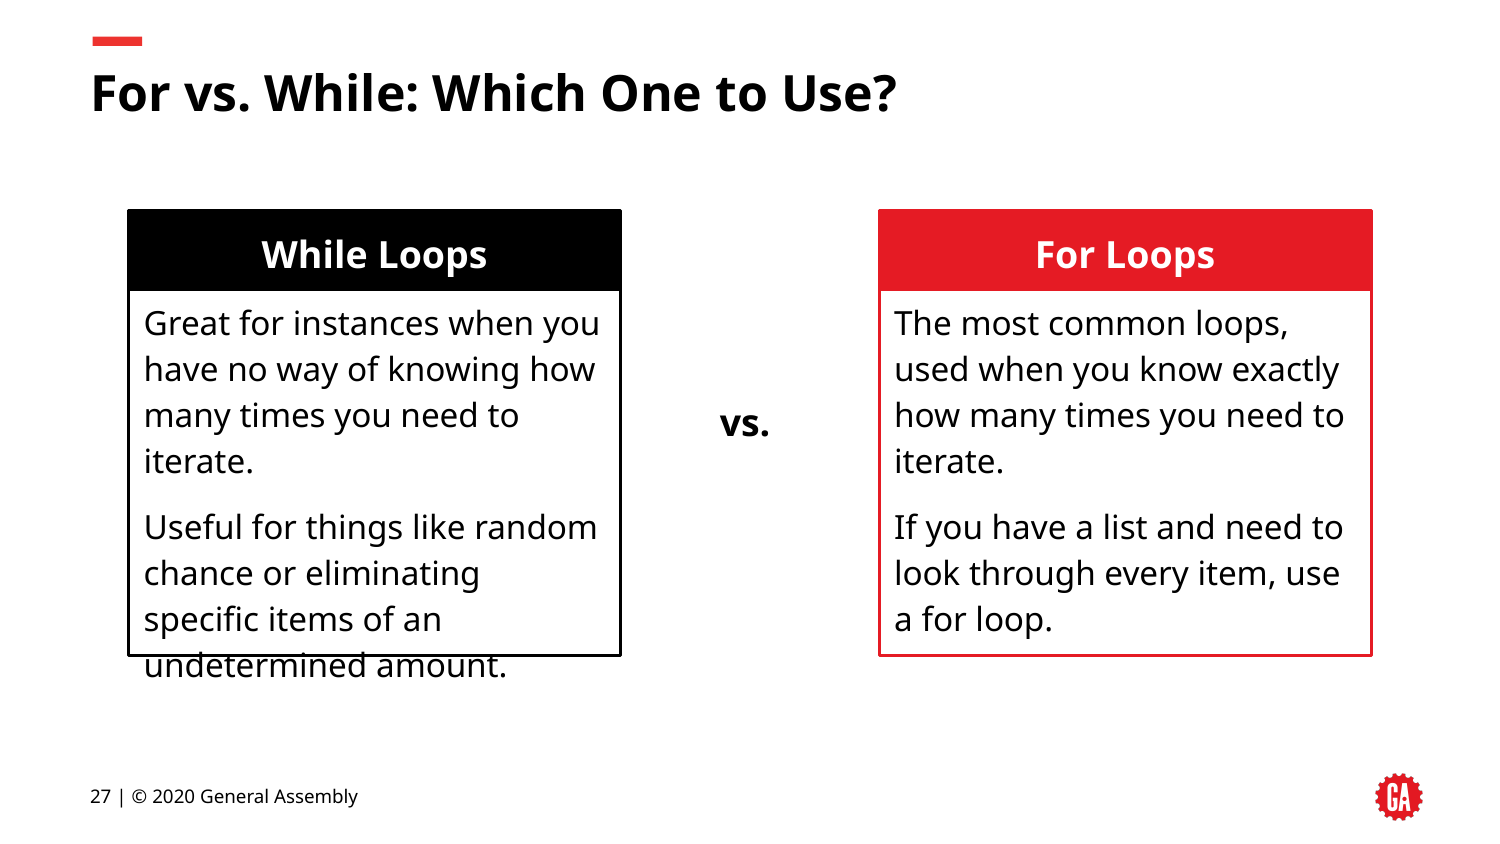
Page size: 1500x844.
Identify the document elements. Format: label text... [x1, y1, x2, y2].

text_box Great for instances when you have no way of knowing how many times you need to iterate. Useful for things like random chance or eliminating specific items of an undetermined amount. [128, 281, 621, 656]
picture [1373, 771, 1425, 823]
text_box The most common loops, used when you know exactly how many times you need to iterate. If you have a list and need to look through every item, use a for loop. [879, 281, 1372, 656]
text_box For Loops [879, 210, 1372, 281]
slide_number 27 | © 2020 General Assembly [75, 764, 465, 830]
text_box vs. [686, 389, 814, 455]
text_box While Loops [128, 210, 621, 281]
title For vs. While: Which One to Use? [75, 46, 1473, 140]
